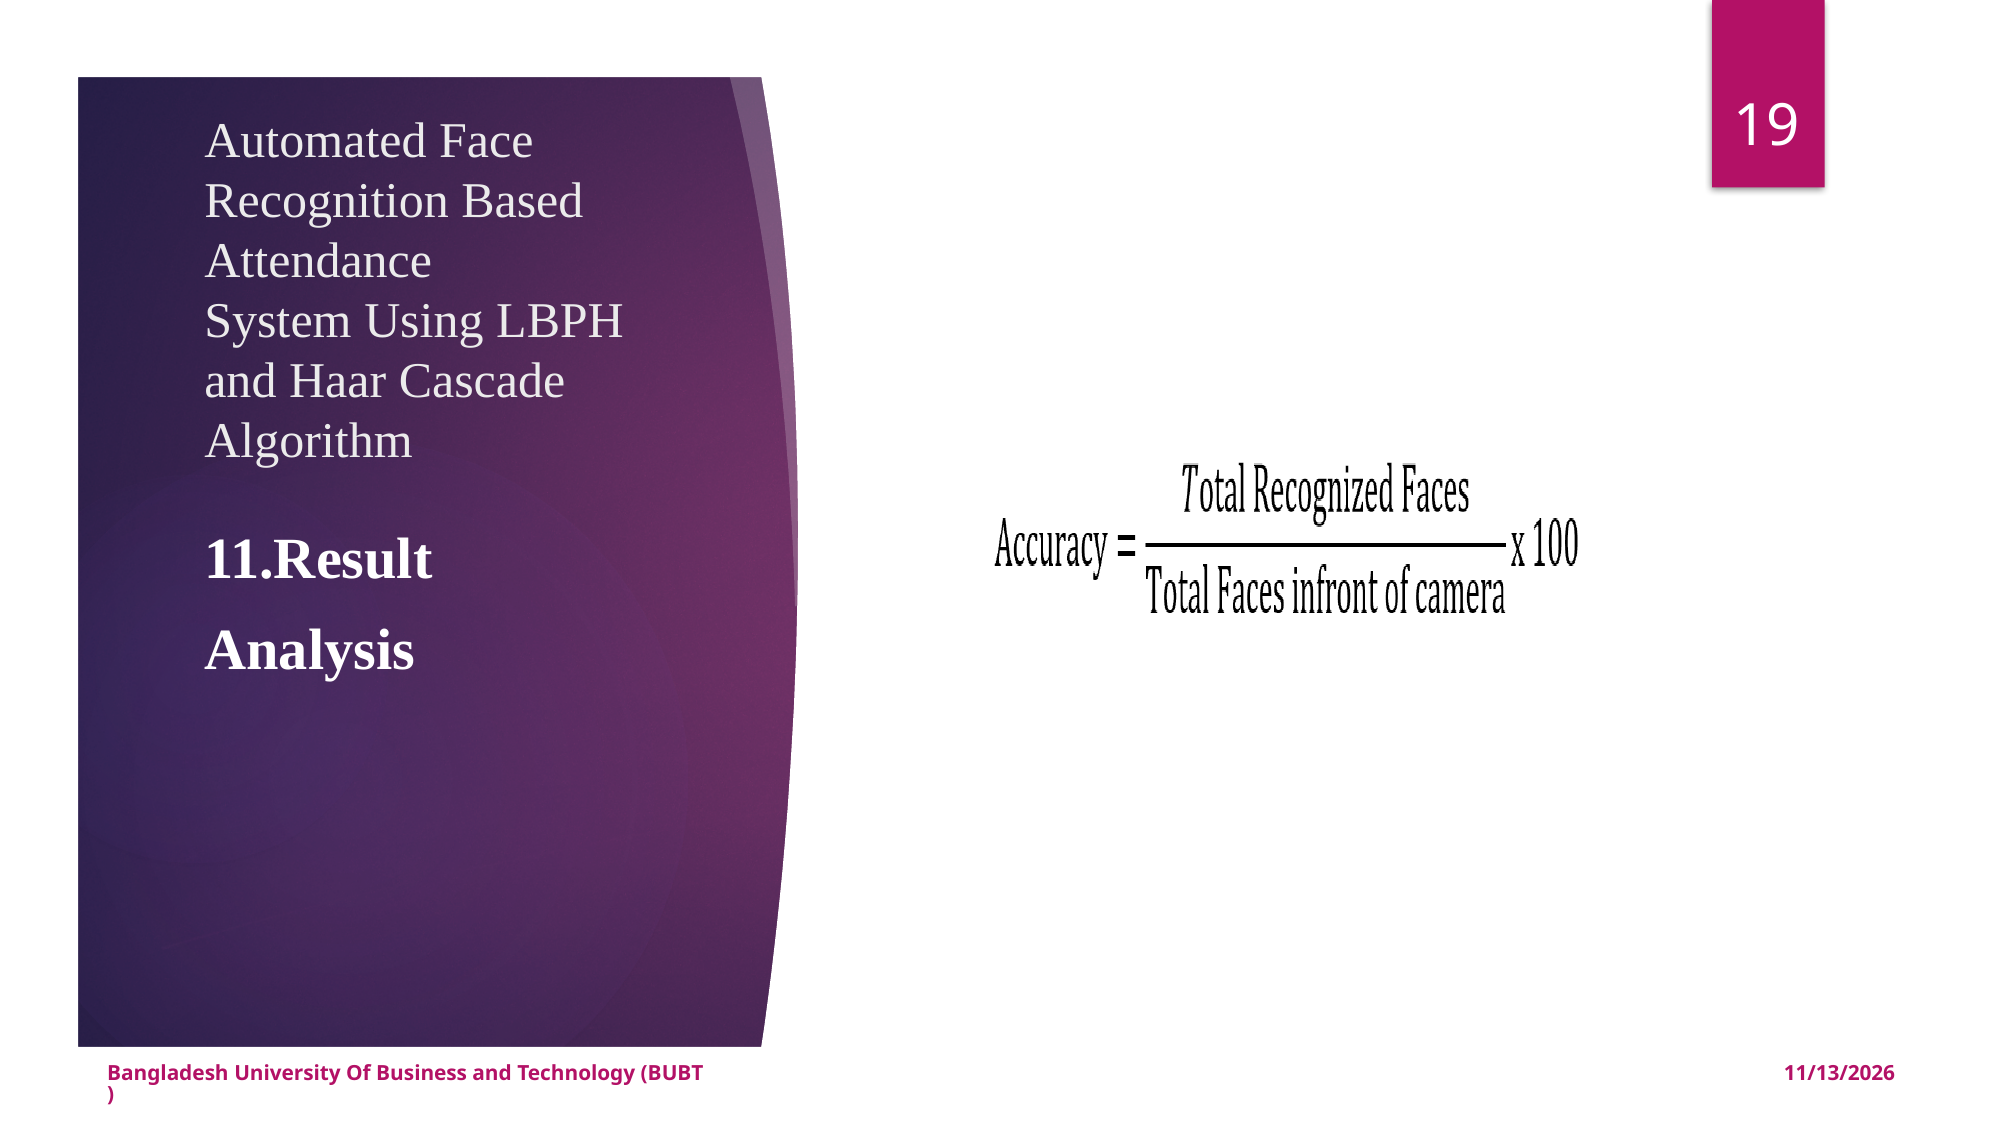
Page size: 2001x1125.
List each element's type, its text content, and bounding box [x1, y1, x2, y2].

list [948, 240, 1663, 713]
footer Bangladesh University Of Business and Technology (BUBT) [92, 1048, 726, 1099]
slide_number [1747, 1048, 1911, 1099]
slide_number 19 [1698, 48, 1836, 175]
list 11.Result Analysis [189, 513, 648, 989]
title Automated Face Recognition Based Attendance System Using LBPH and Haar Cascade Algorithm [189, 84, 648, 475]
